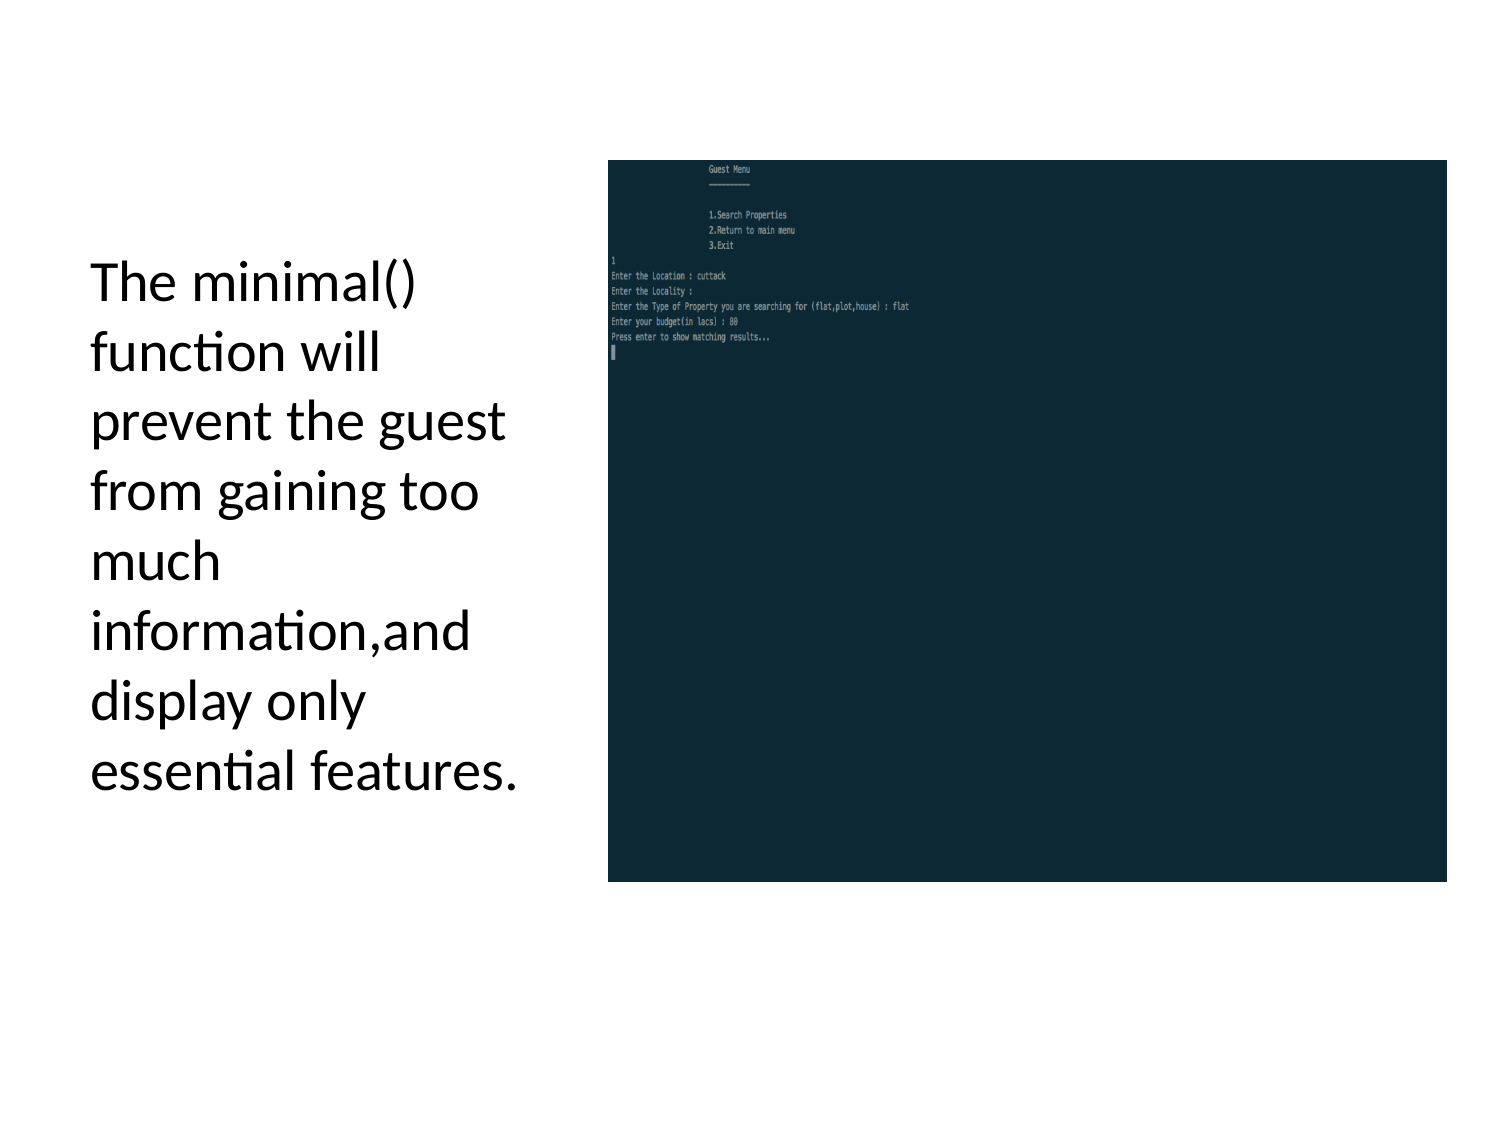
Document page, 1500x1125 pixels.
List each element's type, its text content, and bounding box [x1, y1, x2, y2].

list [608, 160, 1447, 882]
list The minimal() function will prevent the guest from gaining too much information,and display only essential features. [75, 235, 569, 1005]
